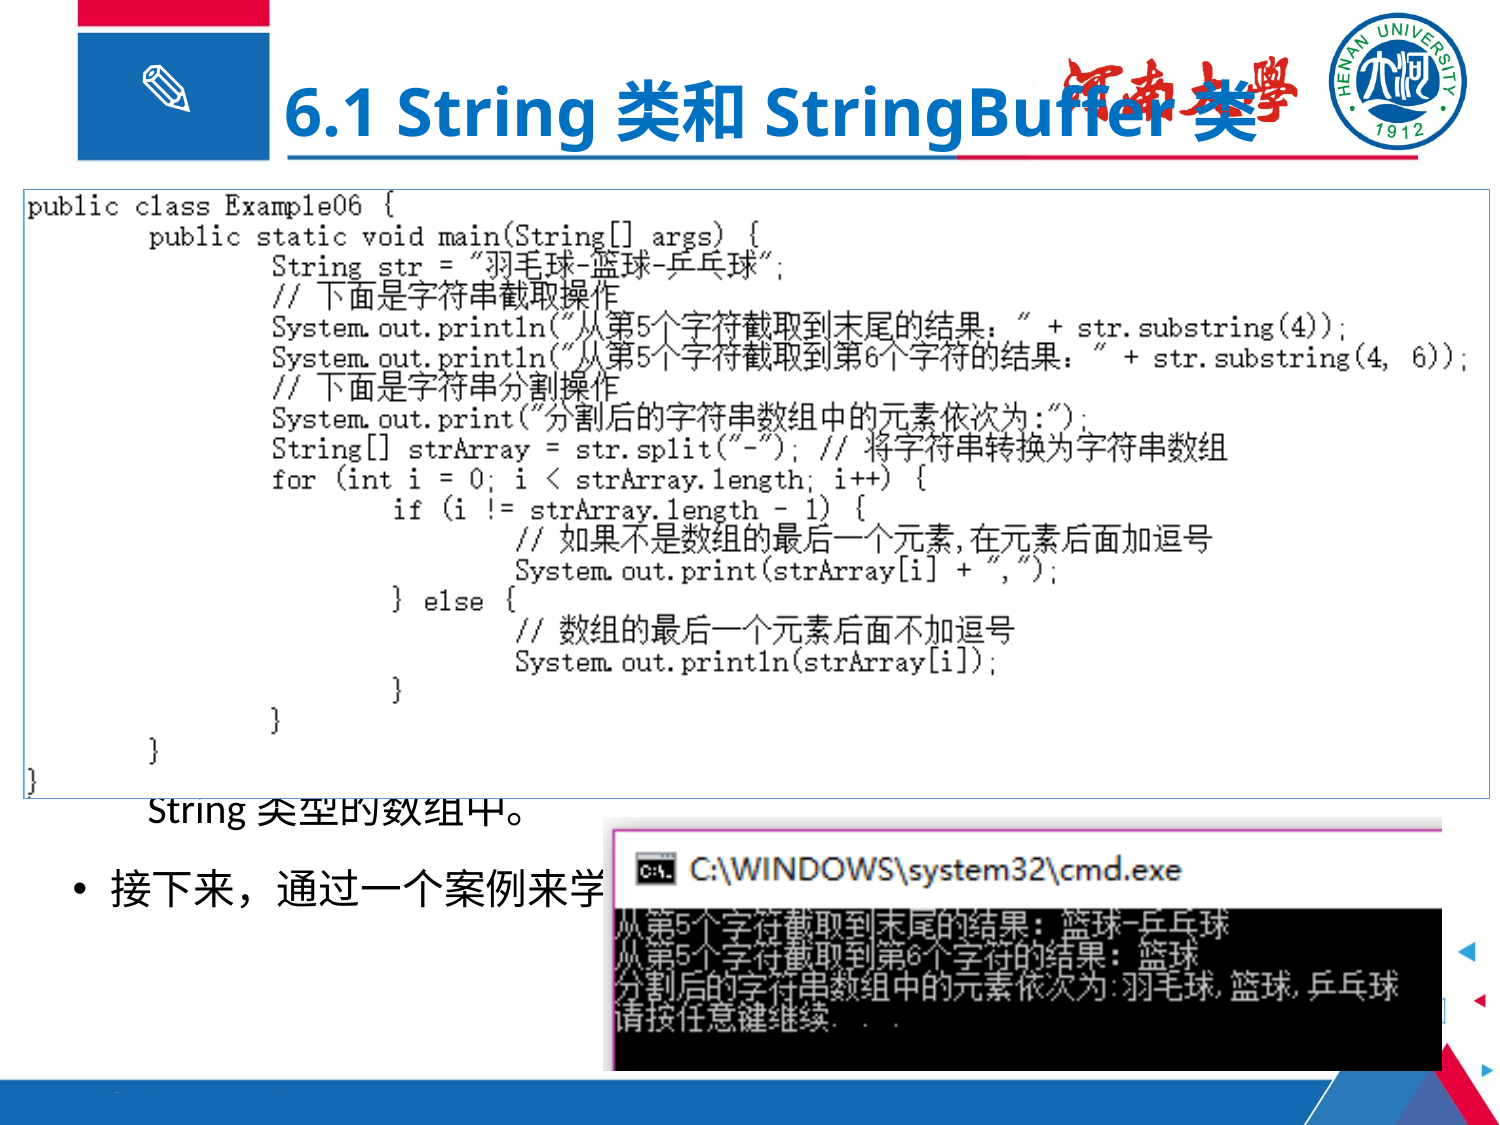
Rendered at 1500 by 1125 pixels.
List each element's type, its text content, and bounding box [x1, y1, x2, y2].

list 6.1.2 String类的常见操作 5、字符串的截取和分割 在String类中针对字符串的截取和分割操作提供了两个方法，其中，substring()方法用于截取字符串的一部分，split()方法可以将字符串按照某个字符进行分割。 substring()：格式 public String substring(int startpoint)，public String substring(int start ,int end)，获得一个当前字符串的子串 。 split()：根据指定的符号将字符串分割成若干部分，并存放在一个String类型的数组中。 接下来，通过一个案例来学习，如例6-6所示。 [57, 799, 1408, 1038]
text_box 6.1 String类和StringBuffer类 [269, 63, 1338, 156]
picture [0, 0, 1500, 1125]
